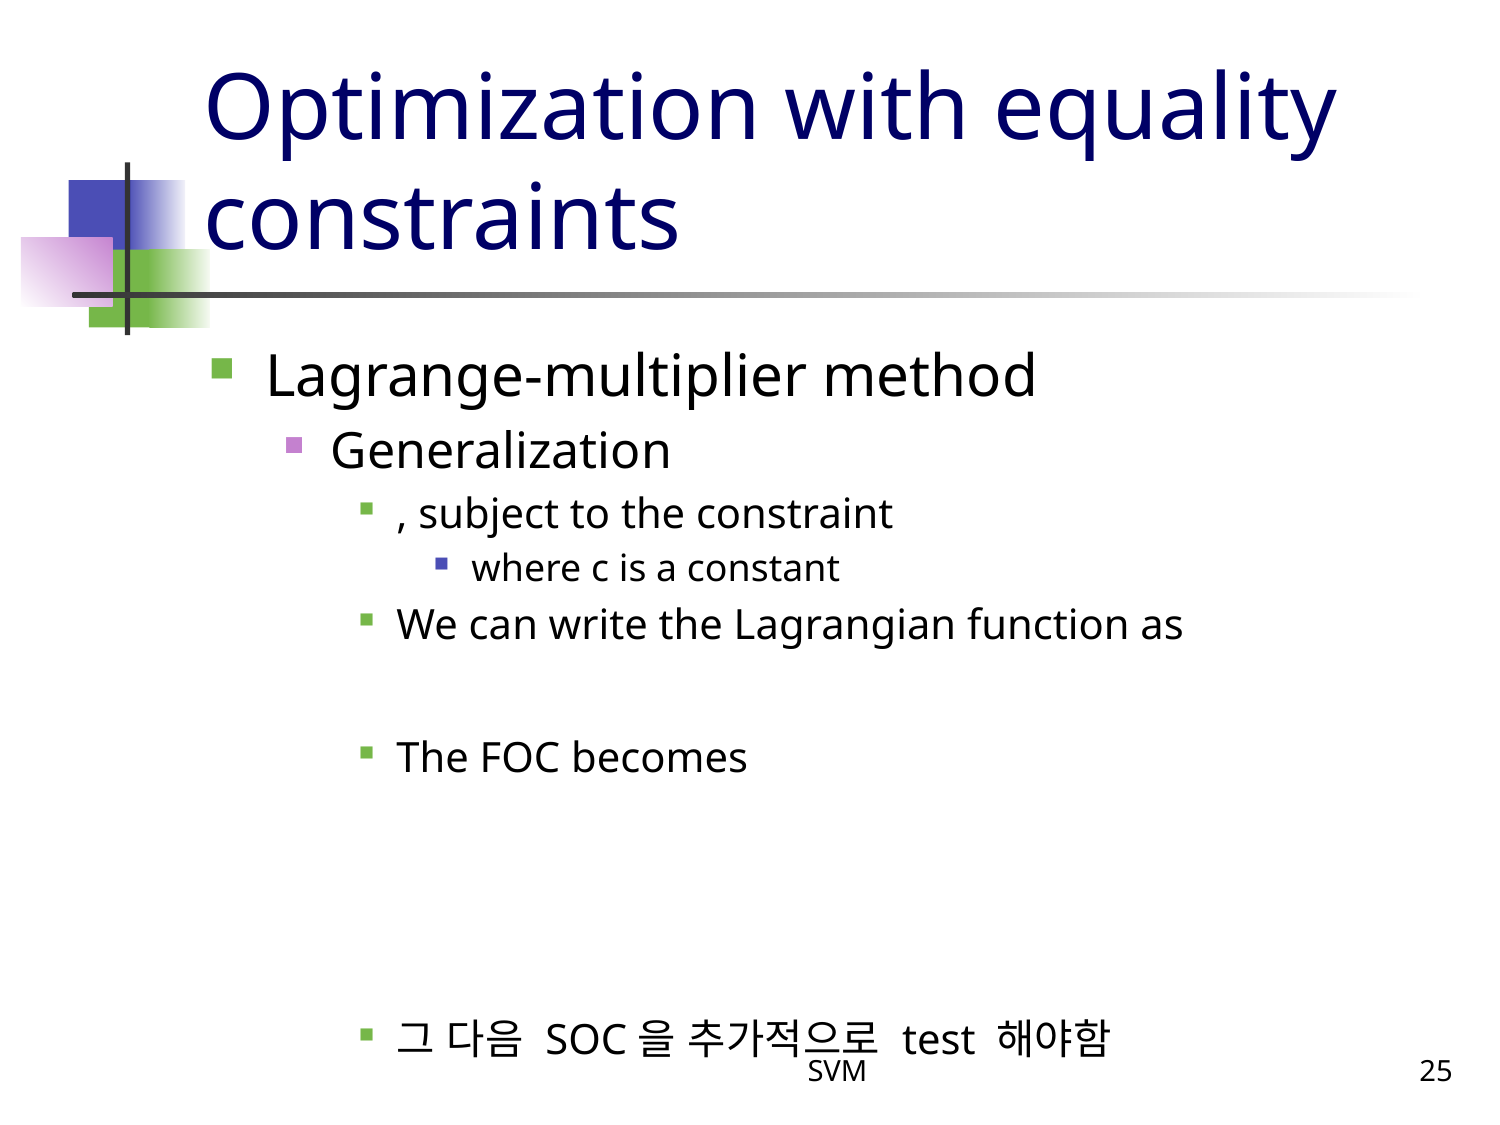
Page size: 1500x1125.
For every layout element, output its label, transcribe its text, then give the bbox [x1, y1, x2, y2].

footer SVM [600, 1024, 1075, 1100]
title Optimization with equality constraints [188, 35, 1468, 275]
slide_number 25 [1155, 1024, 1468, 1100]
